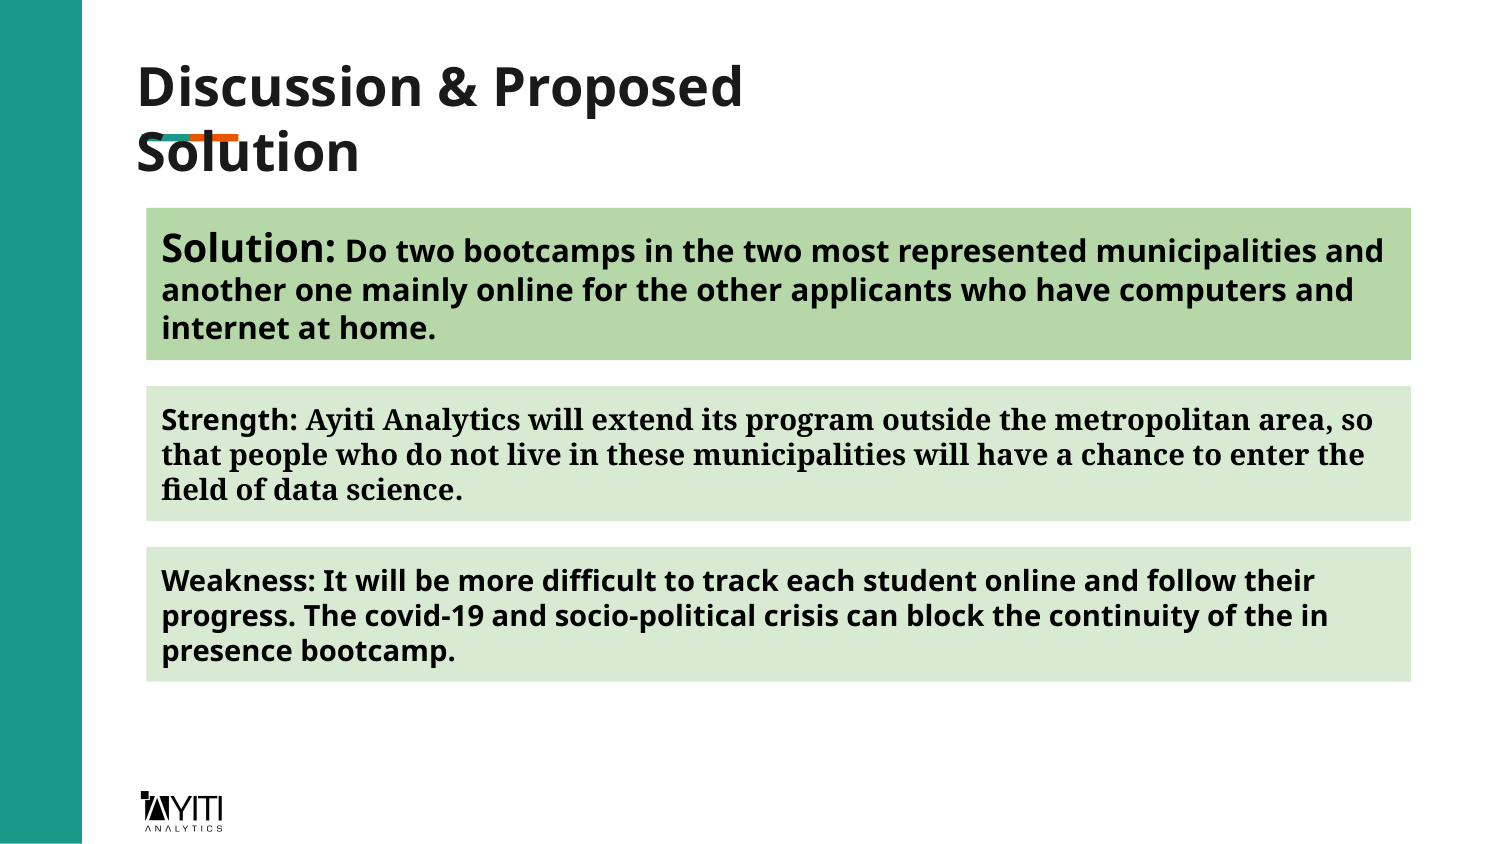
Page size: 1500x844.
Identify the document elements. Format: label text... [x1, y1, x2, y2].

text_box Solution: Do two bootcamps in the two most represented municipalities and another one mainly online for the other applicants who have computers and internet at home. [146, 207, 1411, 361]
text_box Weakness: It will be more difficult to track each student online and follow their progress. The covid-19 and socio-political crisis can block the continuity of the in presence bootcamp. [146, 546, 1411, 682]
title Discussion & Proposed Solution [134, 49, 958, 193]
picture [140, 791, 222, 832]
text_box Strength: Ayiti Analytics will extend its program outside the metropolitan area, so that people who do not live in these municipalities will have a chance to enter the field of data science. [146, 386, 1411, 522]
